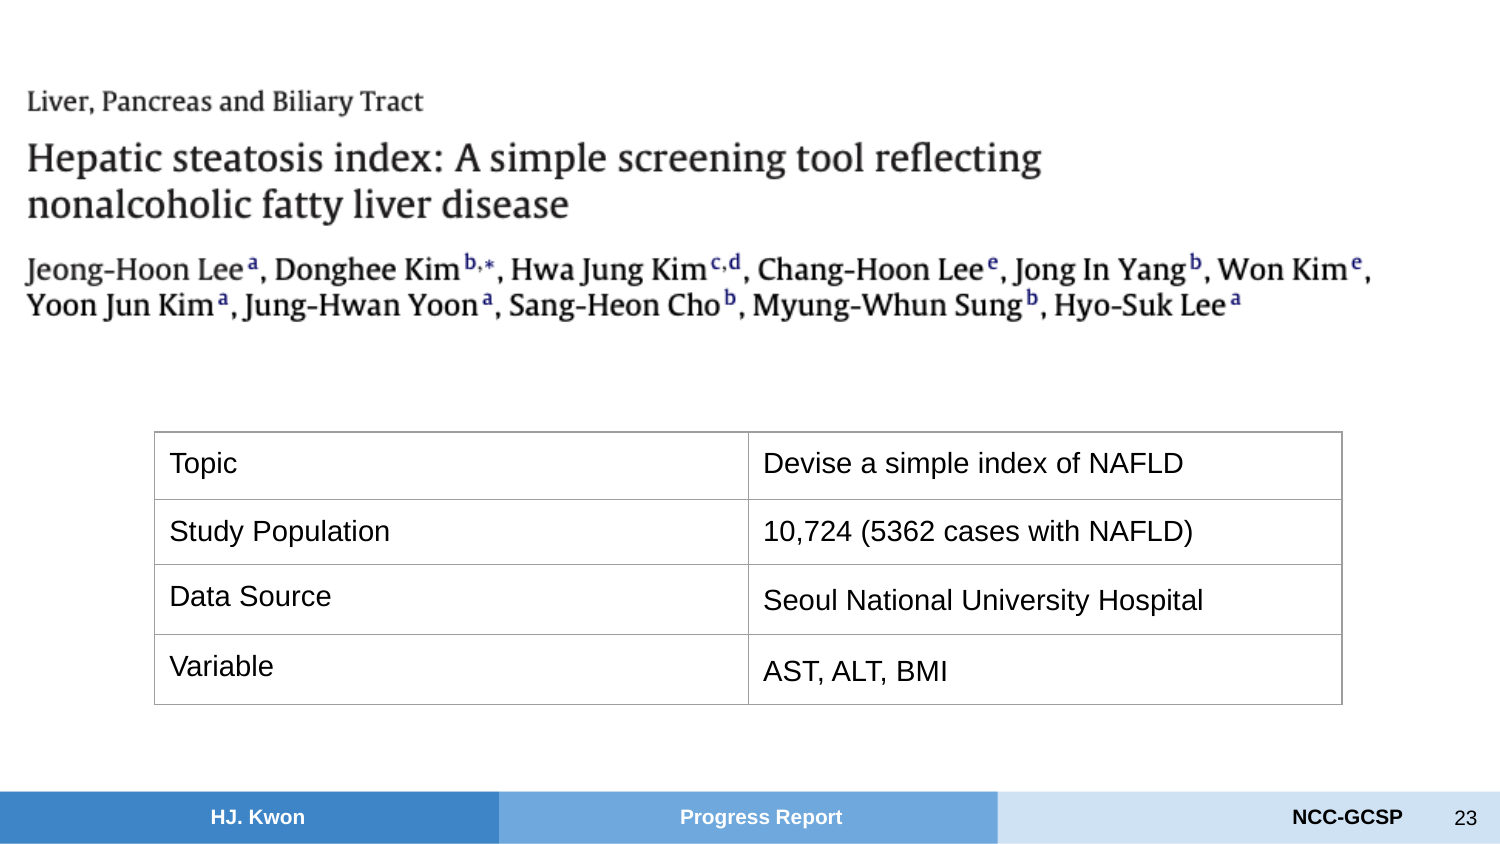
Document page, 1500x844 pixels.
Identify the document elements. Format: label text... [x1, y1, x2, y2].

picture [24, 74, 1476, 336]
text_box [0, 791, 499, 844]
text_box [499, 791, 998, 844]
table_cell Study Population [155, 500, 748, 564]
slide_number ‹#› [1402, 784, 1493, 844]
table_cell 10,724 (5362 cases with NAFLD) [749, 500, 1341, 564]
text_box HJ. Kwon [195, 790, 390, 842]
table_cell Seoul National University Hospital [749, 565, 1341, 634]
table_cell AST, ALT, BMI [749, 635, 1341, 704]
text_box NCC-GCSP [1277, 790, 1428, 842]
table_cell Variable [155, 635, 748, 704]
table_cell Data Source [155, 565, 748, 634]
text_box [998, 791, 1402, 844]
text_box Progress Report [665, 790, 860, 842]
table_header Topic [155, 433, 748, 499]
table_header Devise a simple index of NAFLD [749, 433, 1341, 499]
text_box [1493, 791, 1500, 844]
